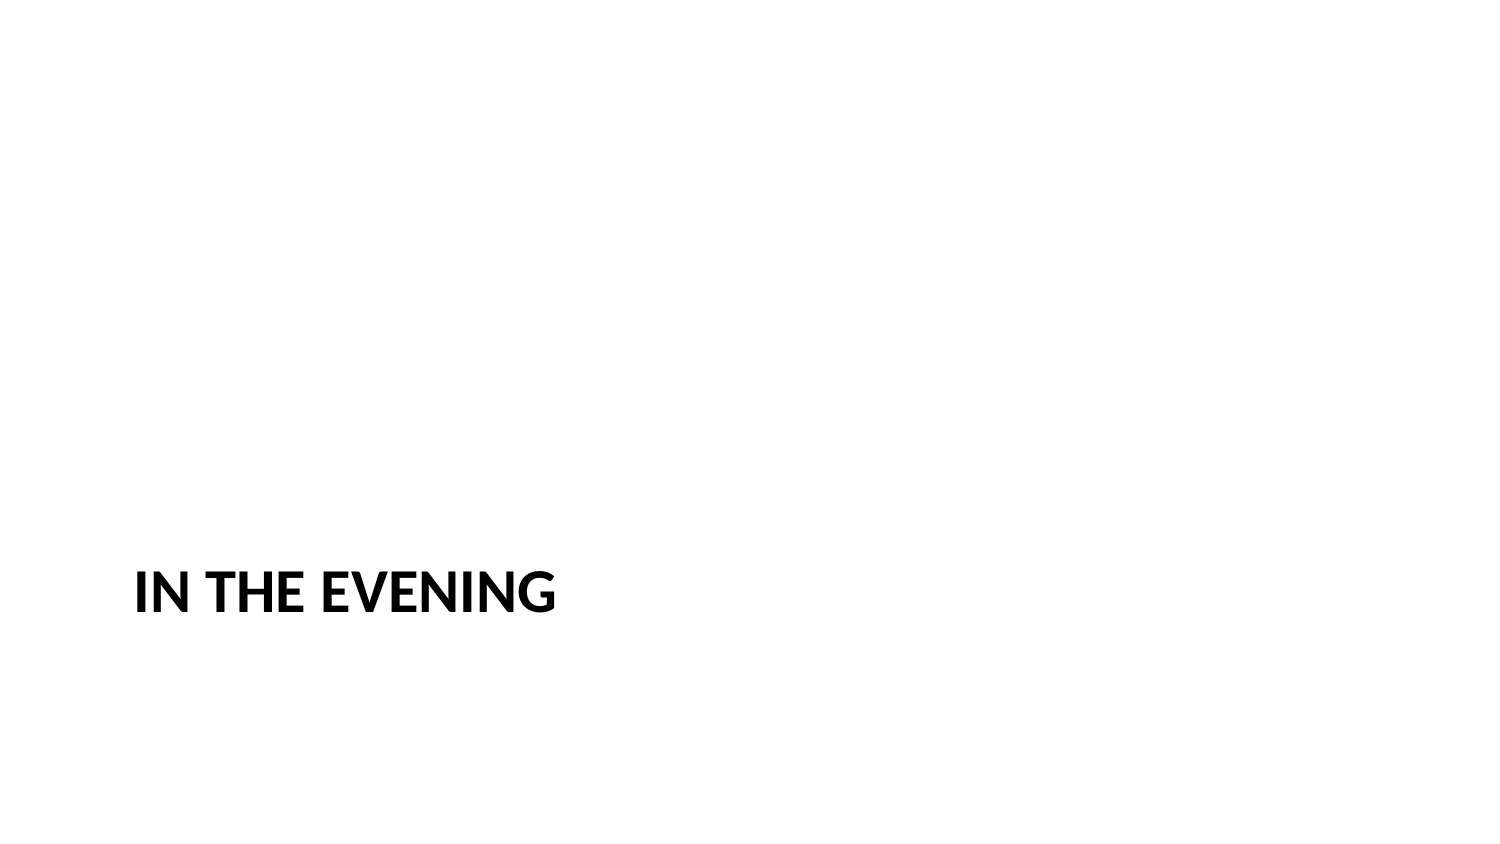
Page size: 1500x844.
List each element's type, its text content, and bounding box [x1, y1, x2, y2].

title In the evening [118, 542, 1394, 710]
